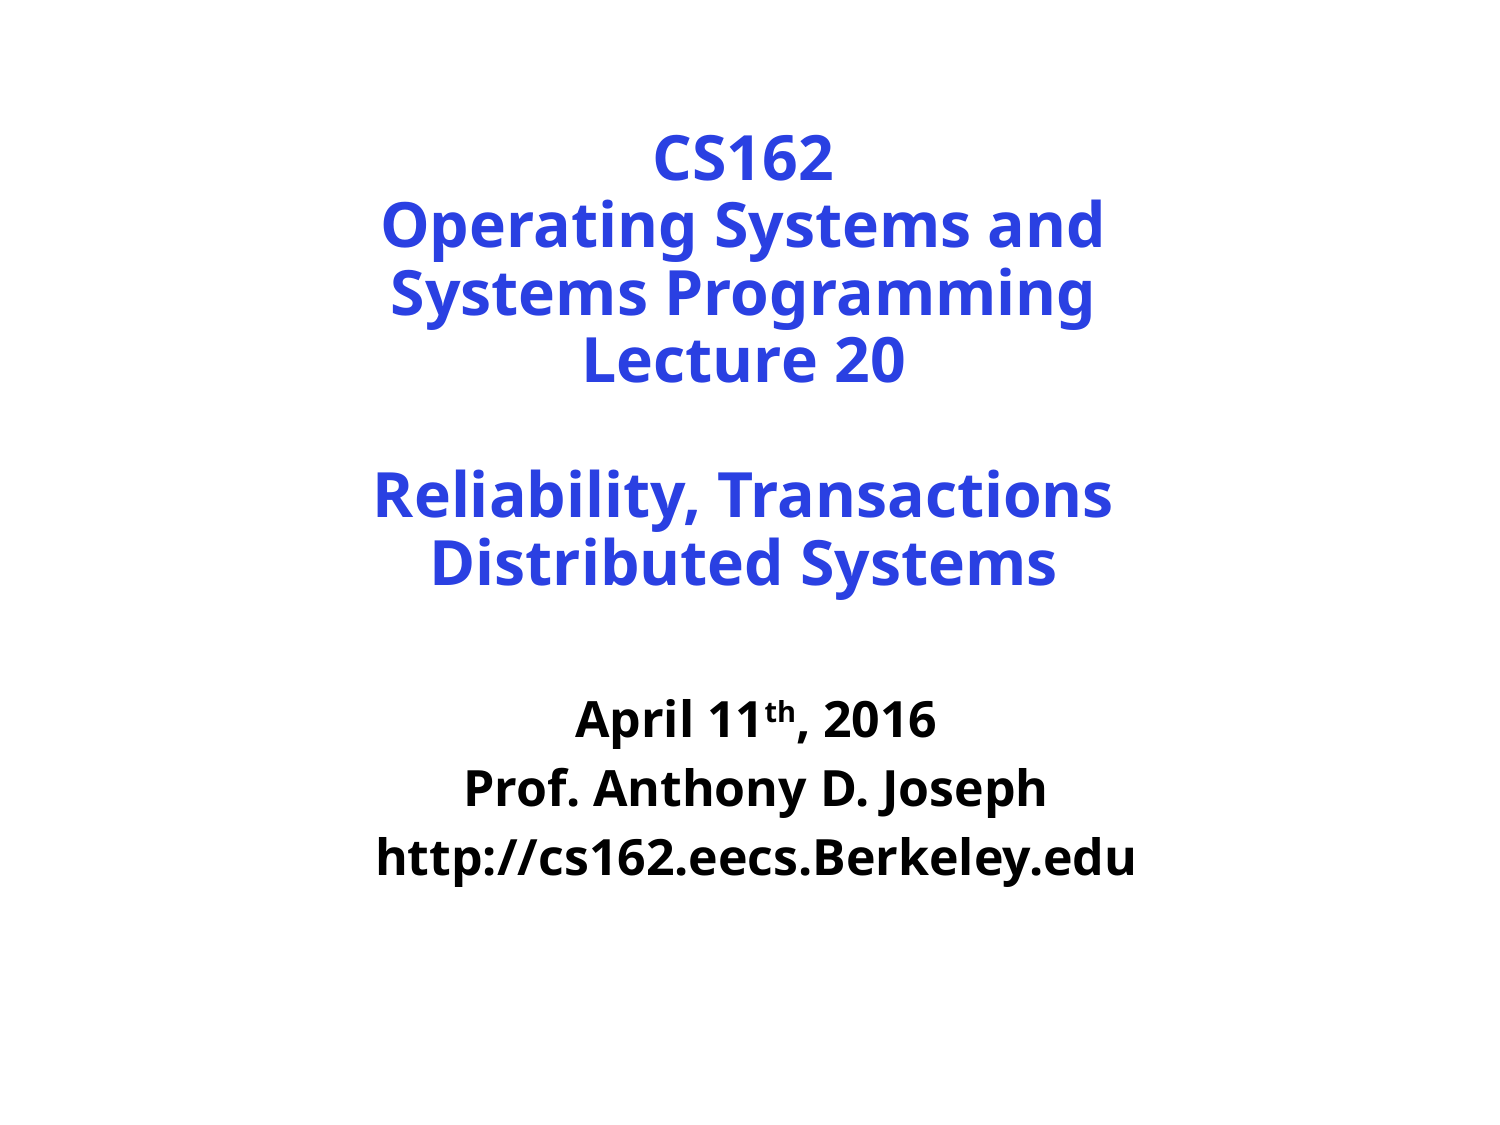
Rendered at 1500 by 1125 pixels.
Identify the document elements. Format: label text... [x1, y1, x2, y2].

title CS162 Operating Systems and Systems Programming Lecture 20 Reliability, Transactions Distributed Systems [99, 174, 1388, 550]
subtitle April 11th, 2016 Prof. Anthony D. Joseph http://cs162.eecs.Berkeley.edu [99, 687, 1413, 925]
